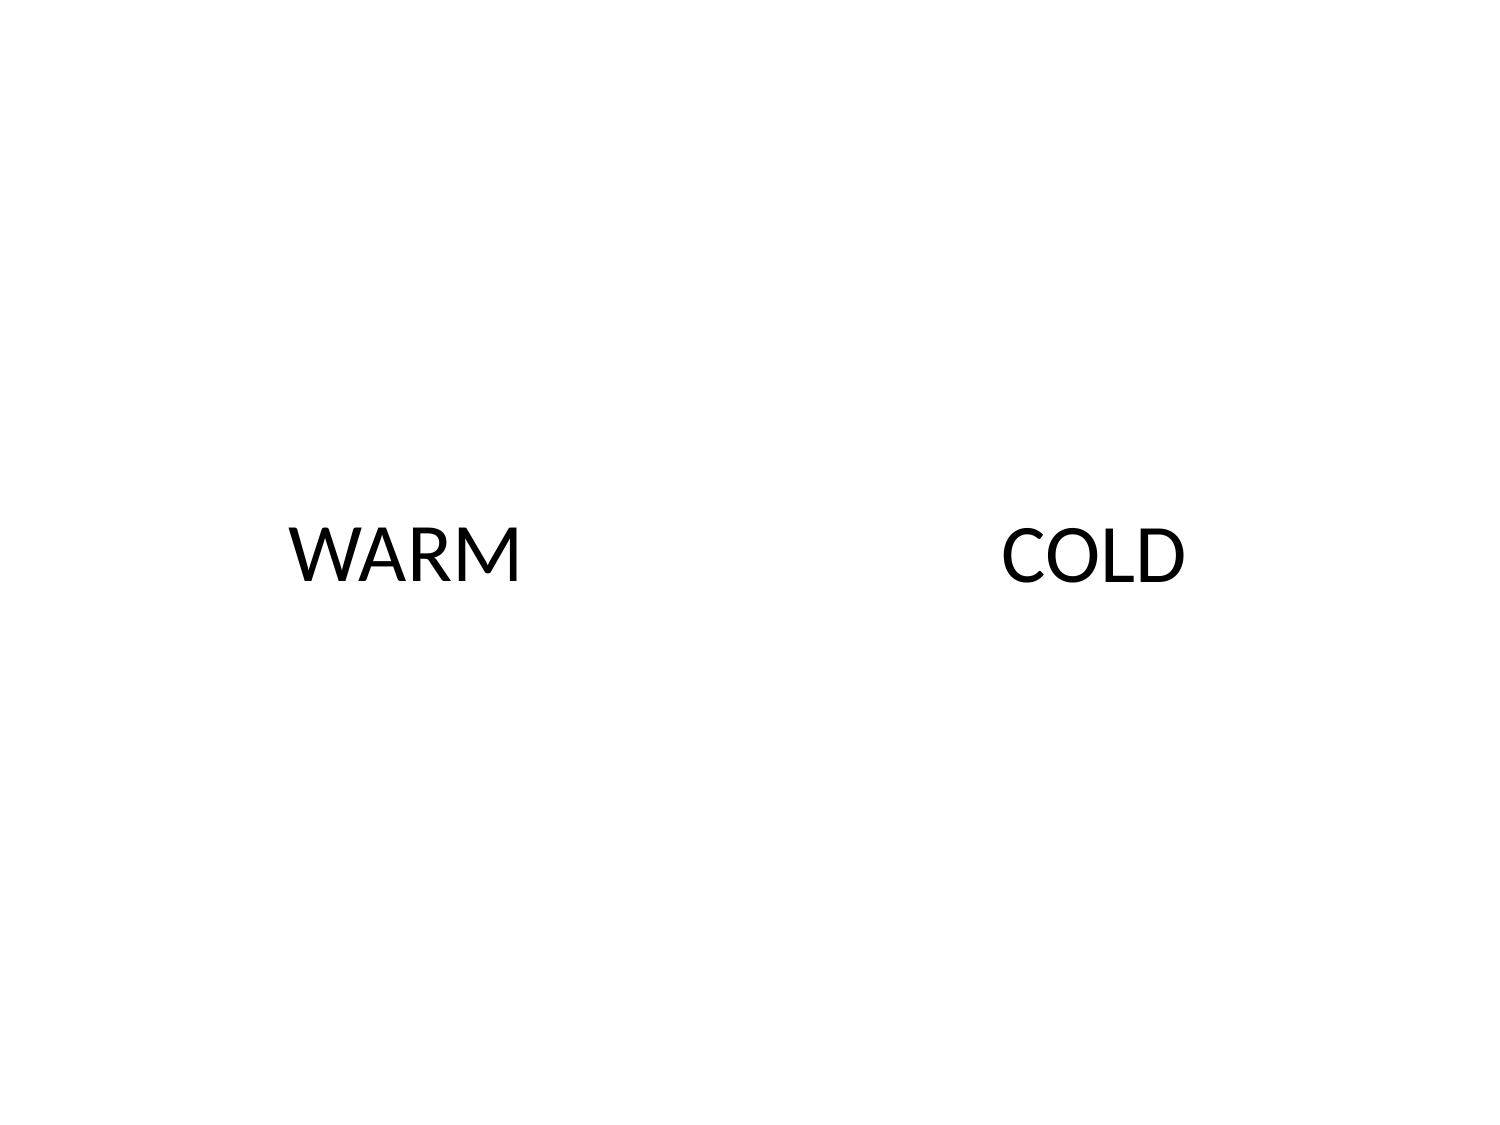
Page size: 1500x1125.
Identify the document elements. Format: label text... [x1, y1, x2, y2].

list COLD [762, 491, 1425, 1039]
list WARM [75, 490, 738, 1038]
